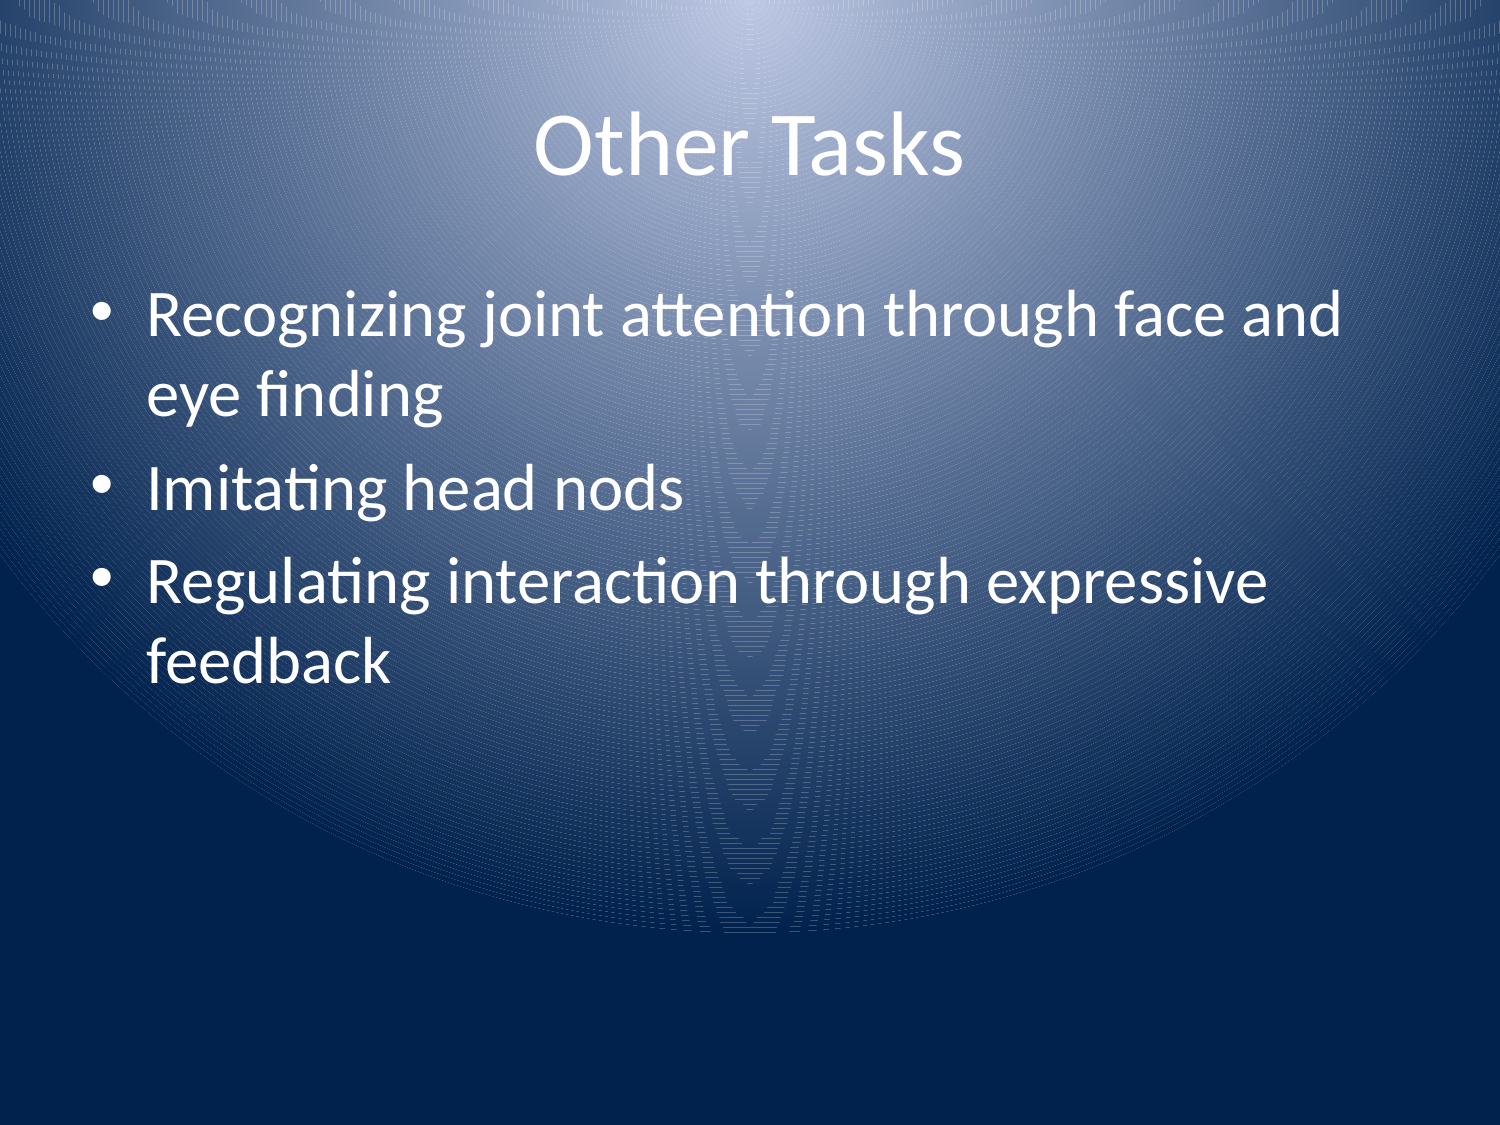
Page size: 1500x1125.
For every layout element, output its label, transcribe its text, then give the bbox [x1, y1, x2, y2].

list Recognizing joint attention through face and eye finding Imitating head nods Regulating interaction through expressive feedback [75, 262, 1425, 1005]
title Other Tasks [75, 45, 1425, 233]
